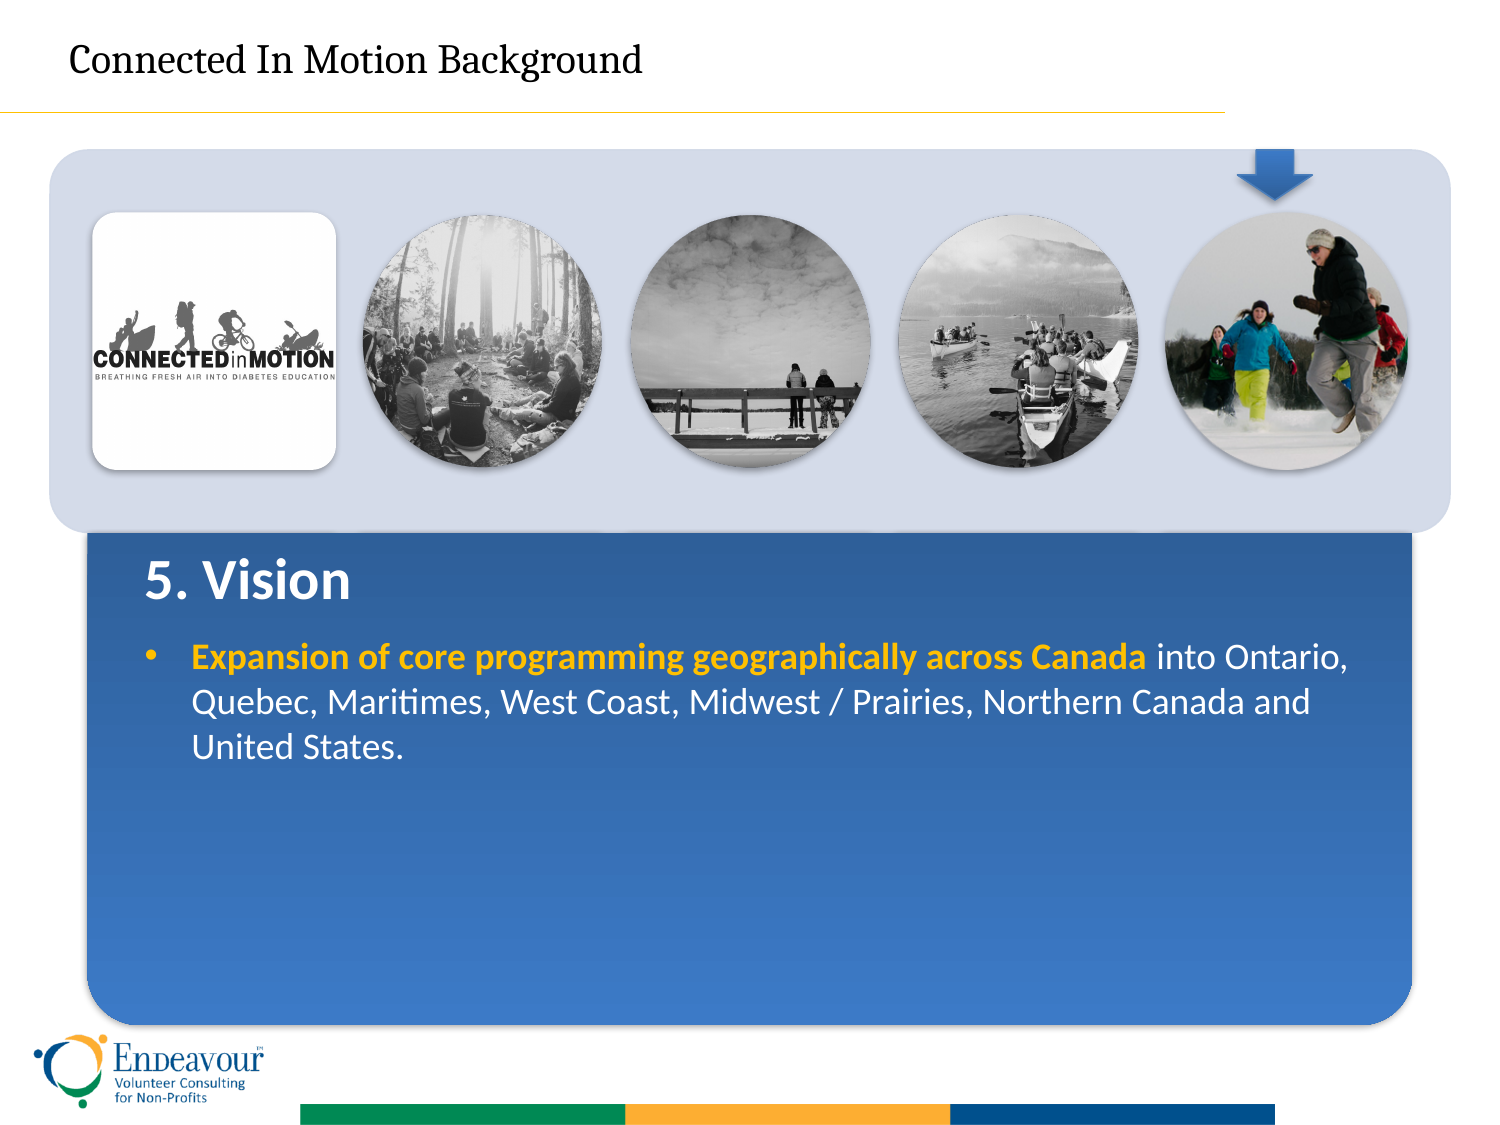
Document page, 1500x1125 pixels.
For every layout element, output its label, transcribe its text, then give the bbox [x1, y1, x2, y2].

picture [24, 1015, 1275, 1125]
text_box Connected In Motion Background [54, 24, 659, 90]
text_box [87, 532, 1413, 1026]
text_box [49, 149, 1451, 1001]
